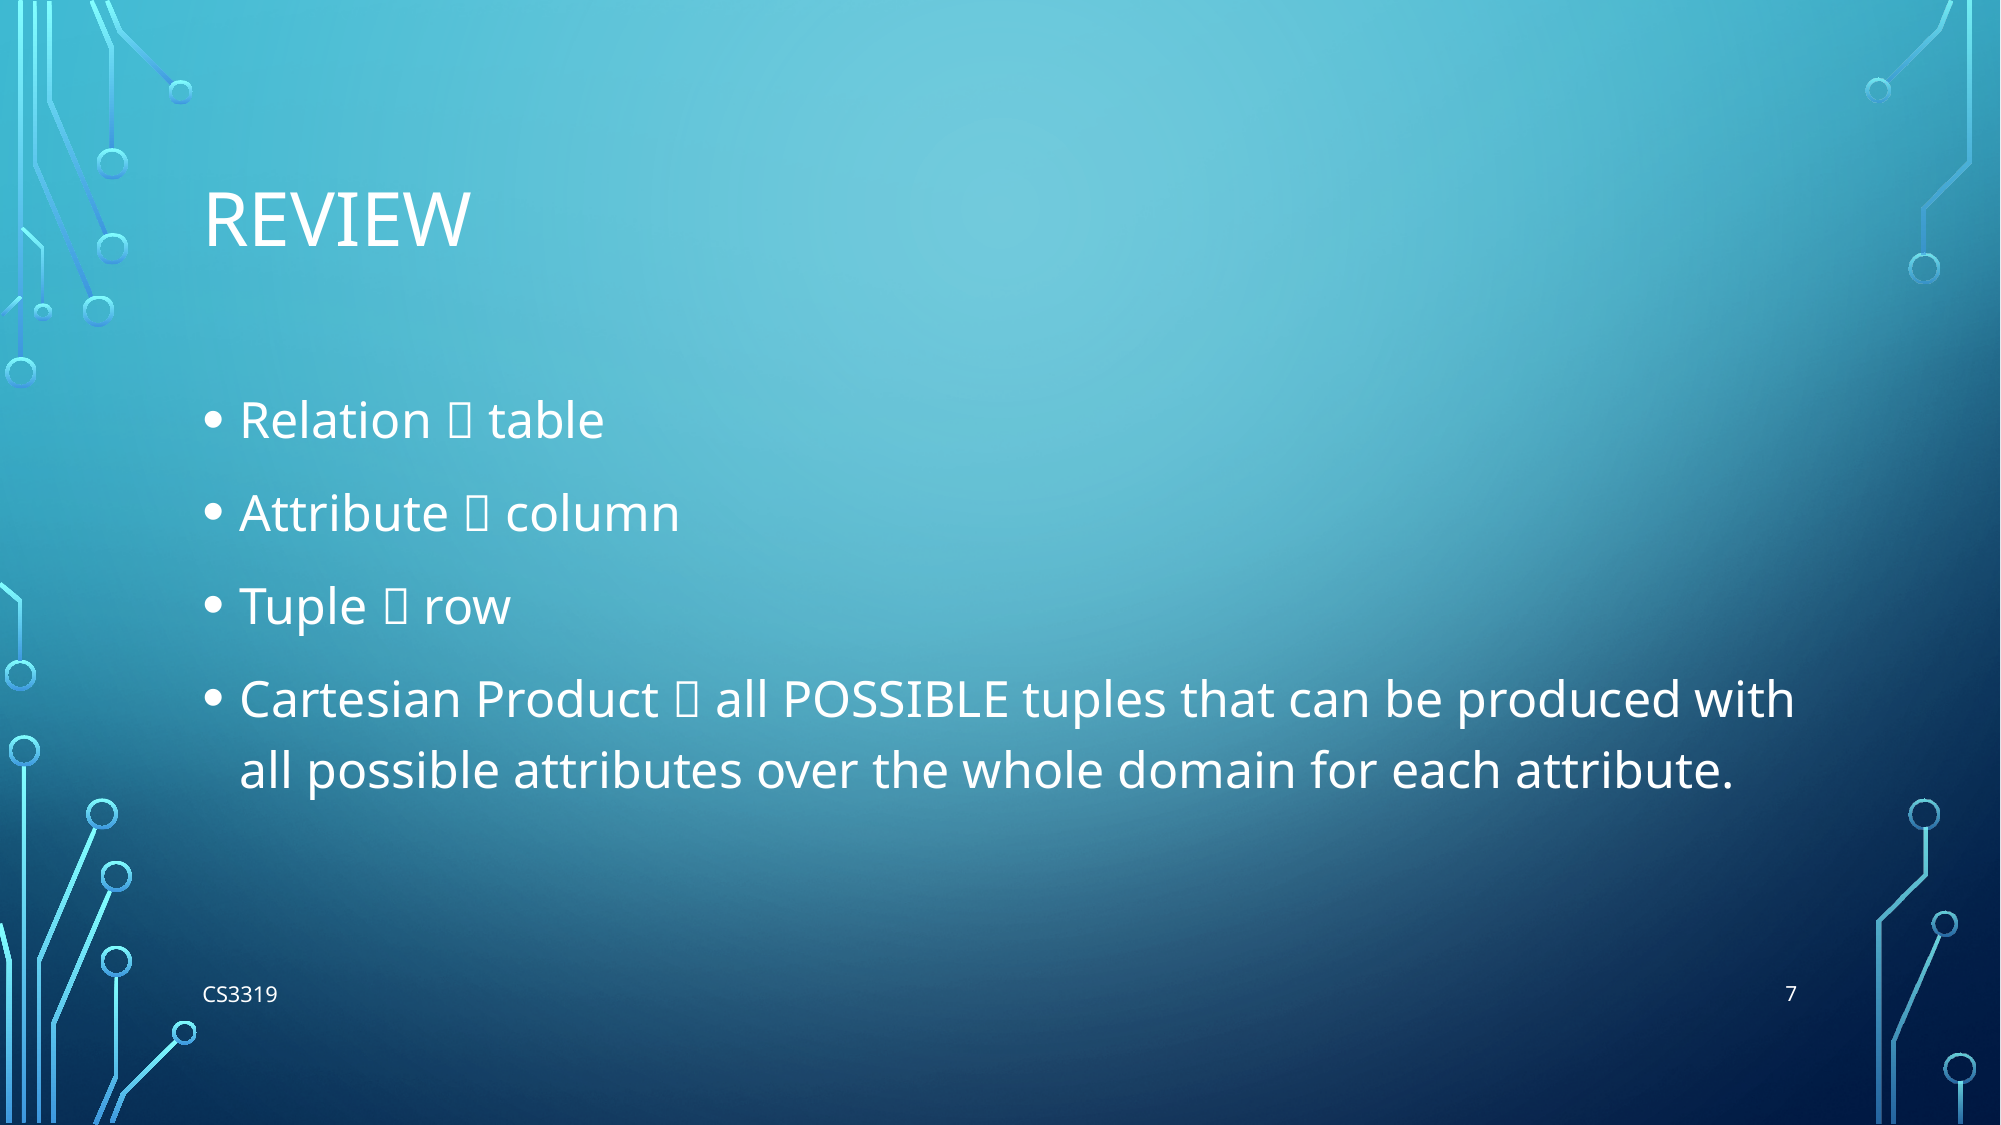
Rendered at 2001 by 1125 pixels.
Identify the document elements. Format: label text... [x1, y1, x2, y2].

slide_number 7 [1596, 965, 1813, 1025]
list Relation  table Attribute  column Tuple  row Cartesian Product  all POSSIBLE tuples that can be produced with all possible attributes over the whole domain for each attribute. [187, 369, 1813, 950]
footer CS3319 [187, 965, 1211, 1025]
title Review [187, 101, 1813, 344]
